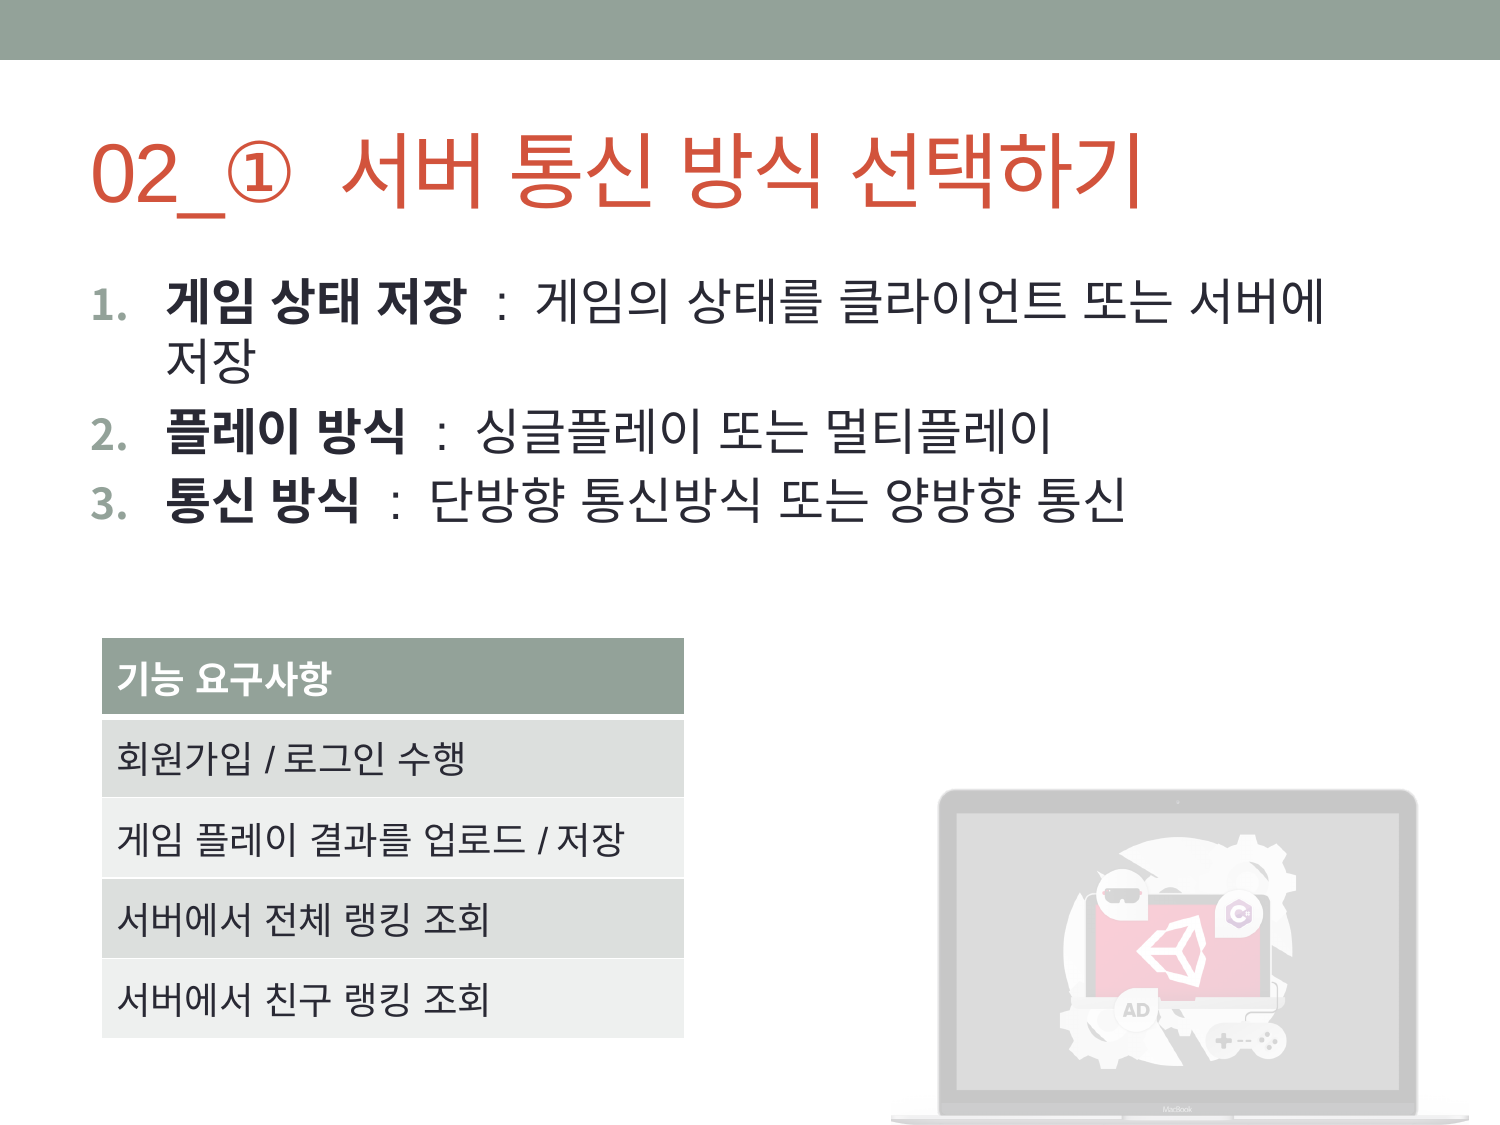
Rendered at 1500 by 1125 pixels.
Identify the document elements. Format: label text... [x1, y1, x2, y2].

table_cell 서버에서 친구 랭킹 조회 [102, 959, 684, 1038]
table_cell 서버에서 전체 랭킹 조회 [102, 879, 684, 958]
picture [890, 786, 1469, 1125]
table_cell 회원가입/로그인 수행 [102, 720, 684, 797]
title 02_① 서버 통신 방식 선택하기 [75, 87, 1425, 250]
table_header 기능 요구사항 [102, 638, 684, 714]
table_cell 게임 플레이 결과를 업로드/저장 [102, 798, 684, 877]
list 게임 상태 저장 : 게임의 상태를 클라이언트 또는 서버에 저장 플레이 방식 : 싱글플레이 또는 멀티플레이 통신 방식 : 단방향 통신방식 또는 양방향 통신 [75, 262, 1425, 1011]
